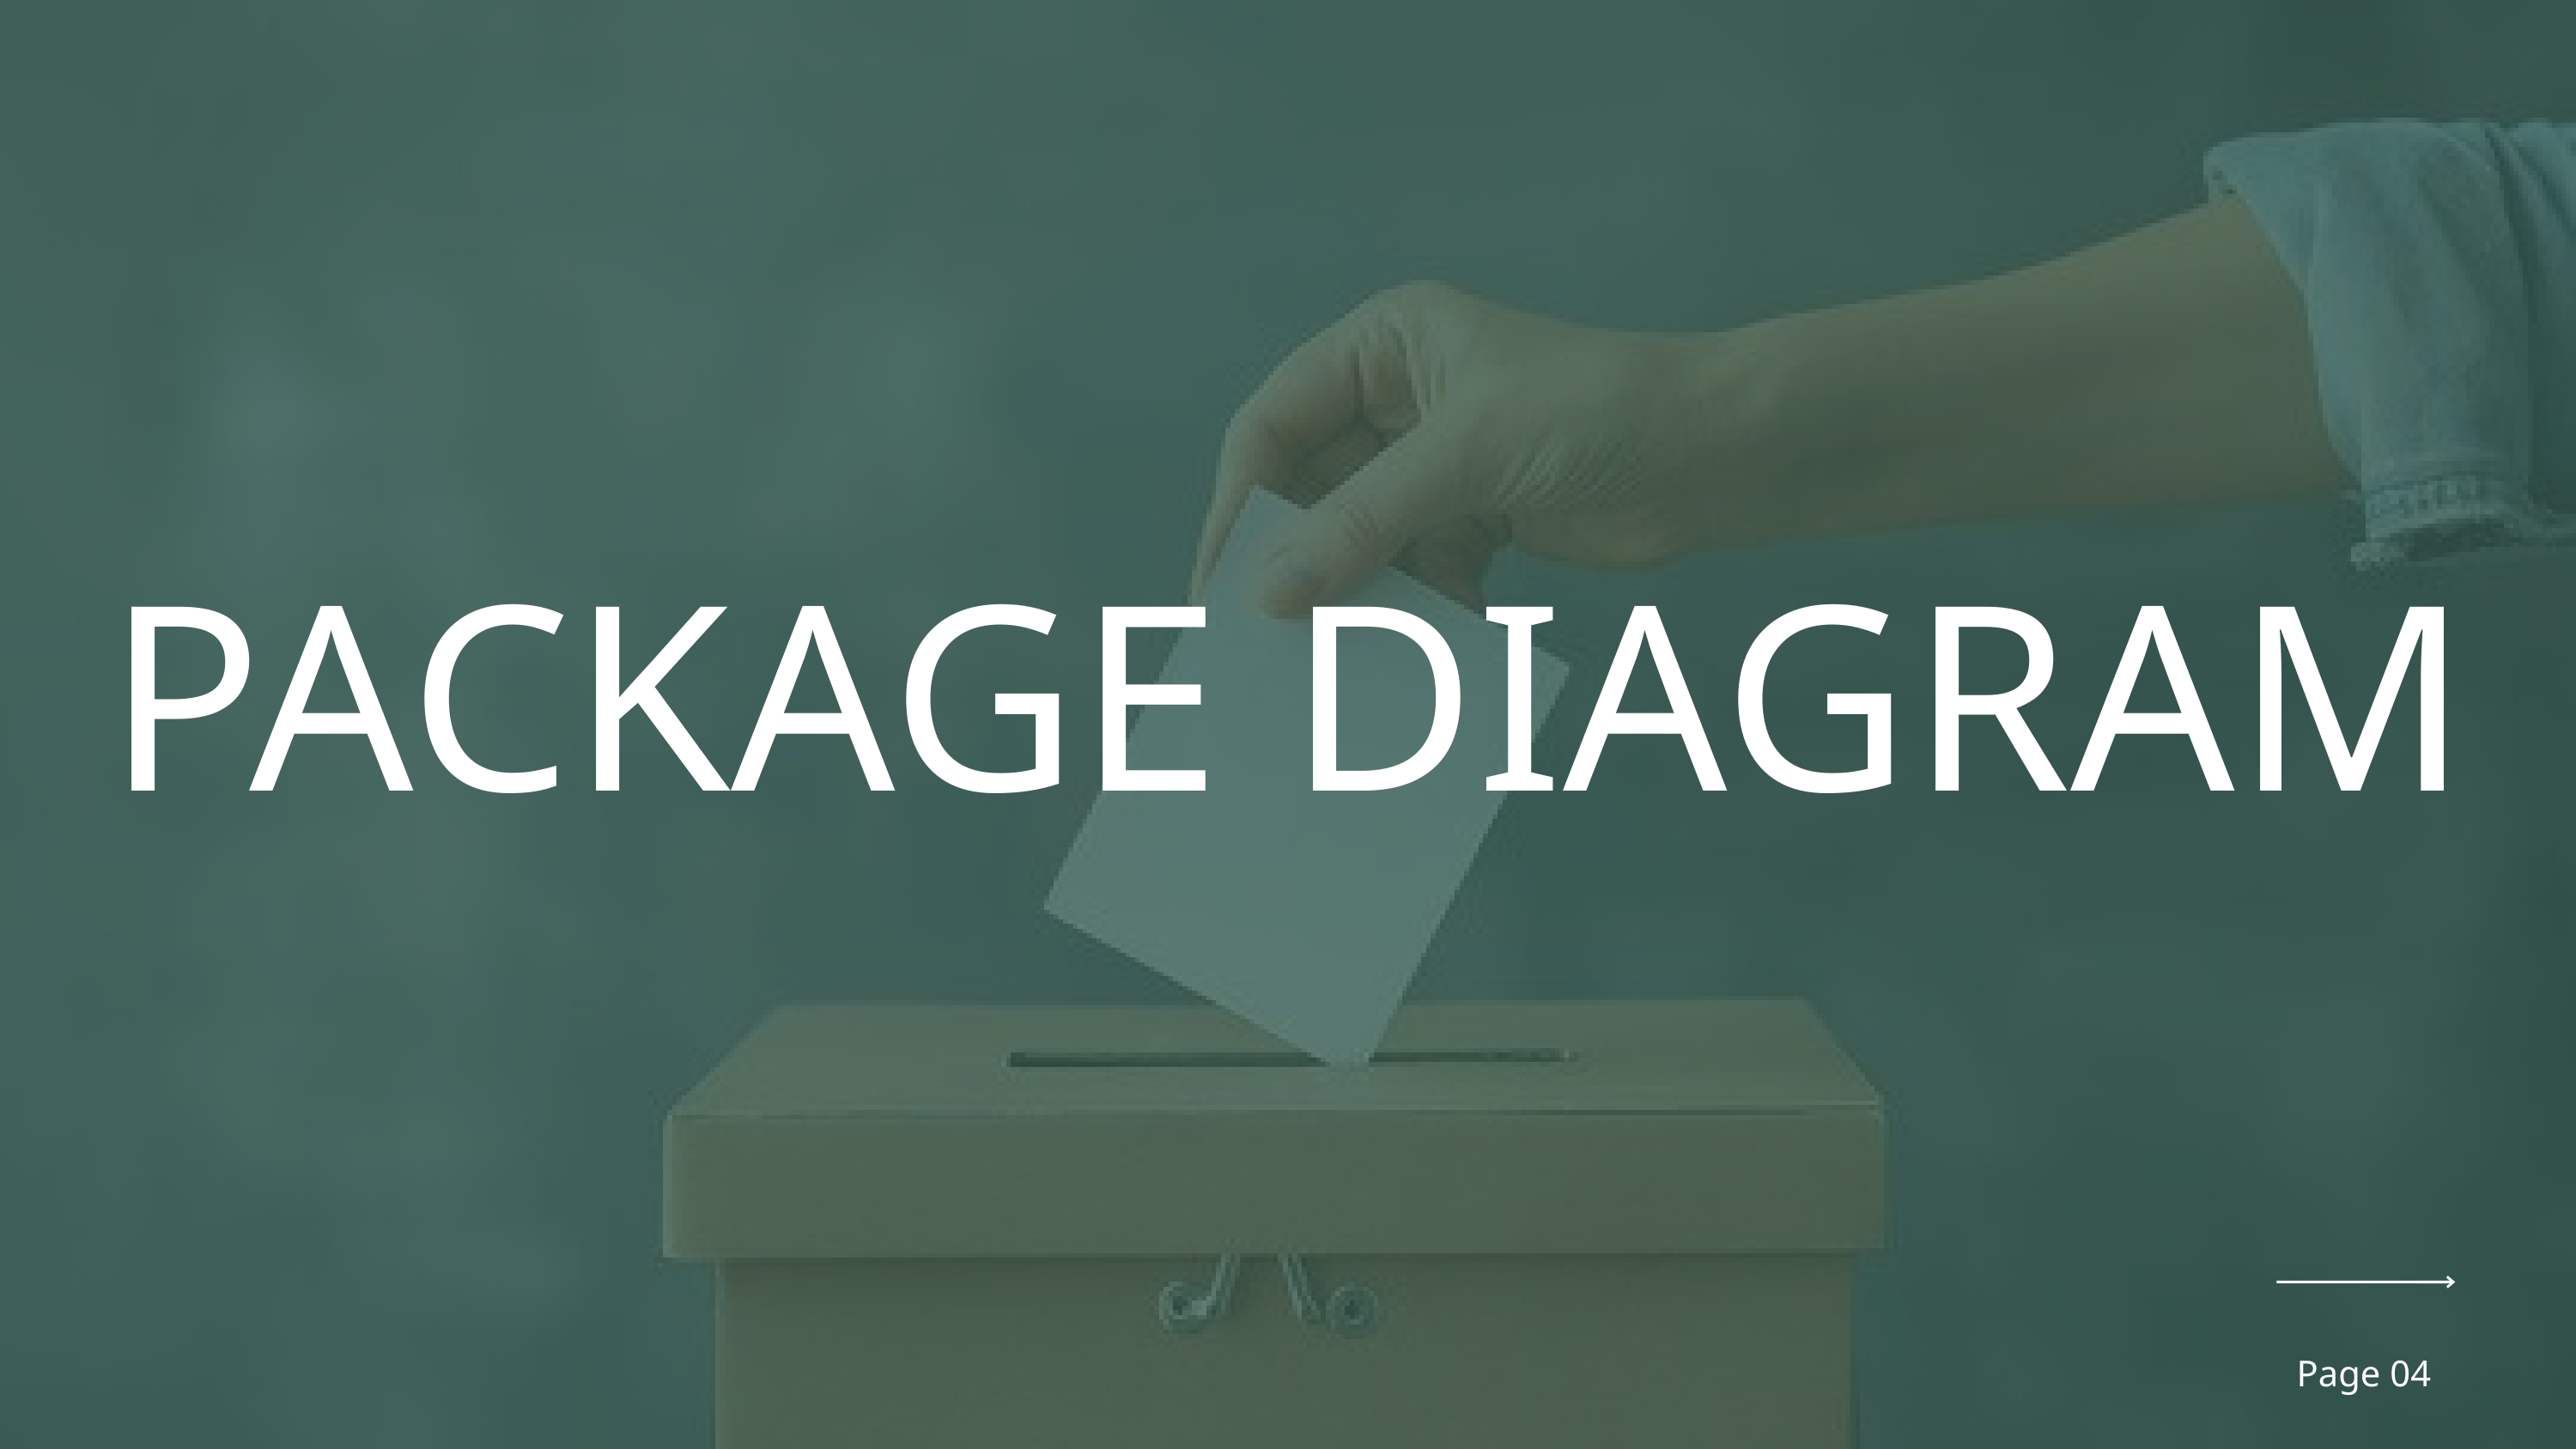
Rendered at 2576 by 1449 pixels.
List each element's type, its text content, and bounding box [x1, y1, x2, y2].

text_box [0, 0, 2576, 1449]
text_box PACKAGE DIAGRAM [58, 585, 2518, 844]
text_box Page 04 [2151, 1343, 2432, 1395]
text_box [2276, 1276, 2456, 1288]
